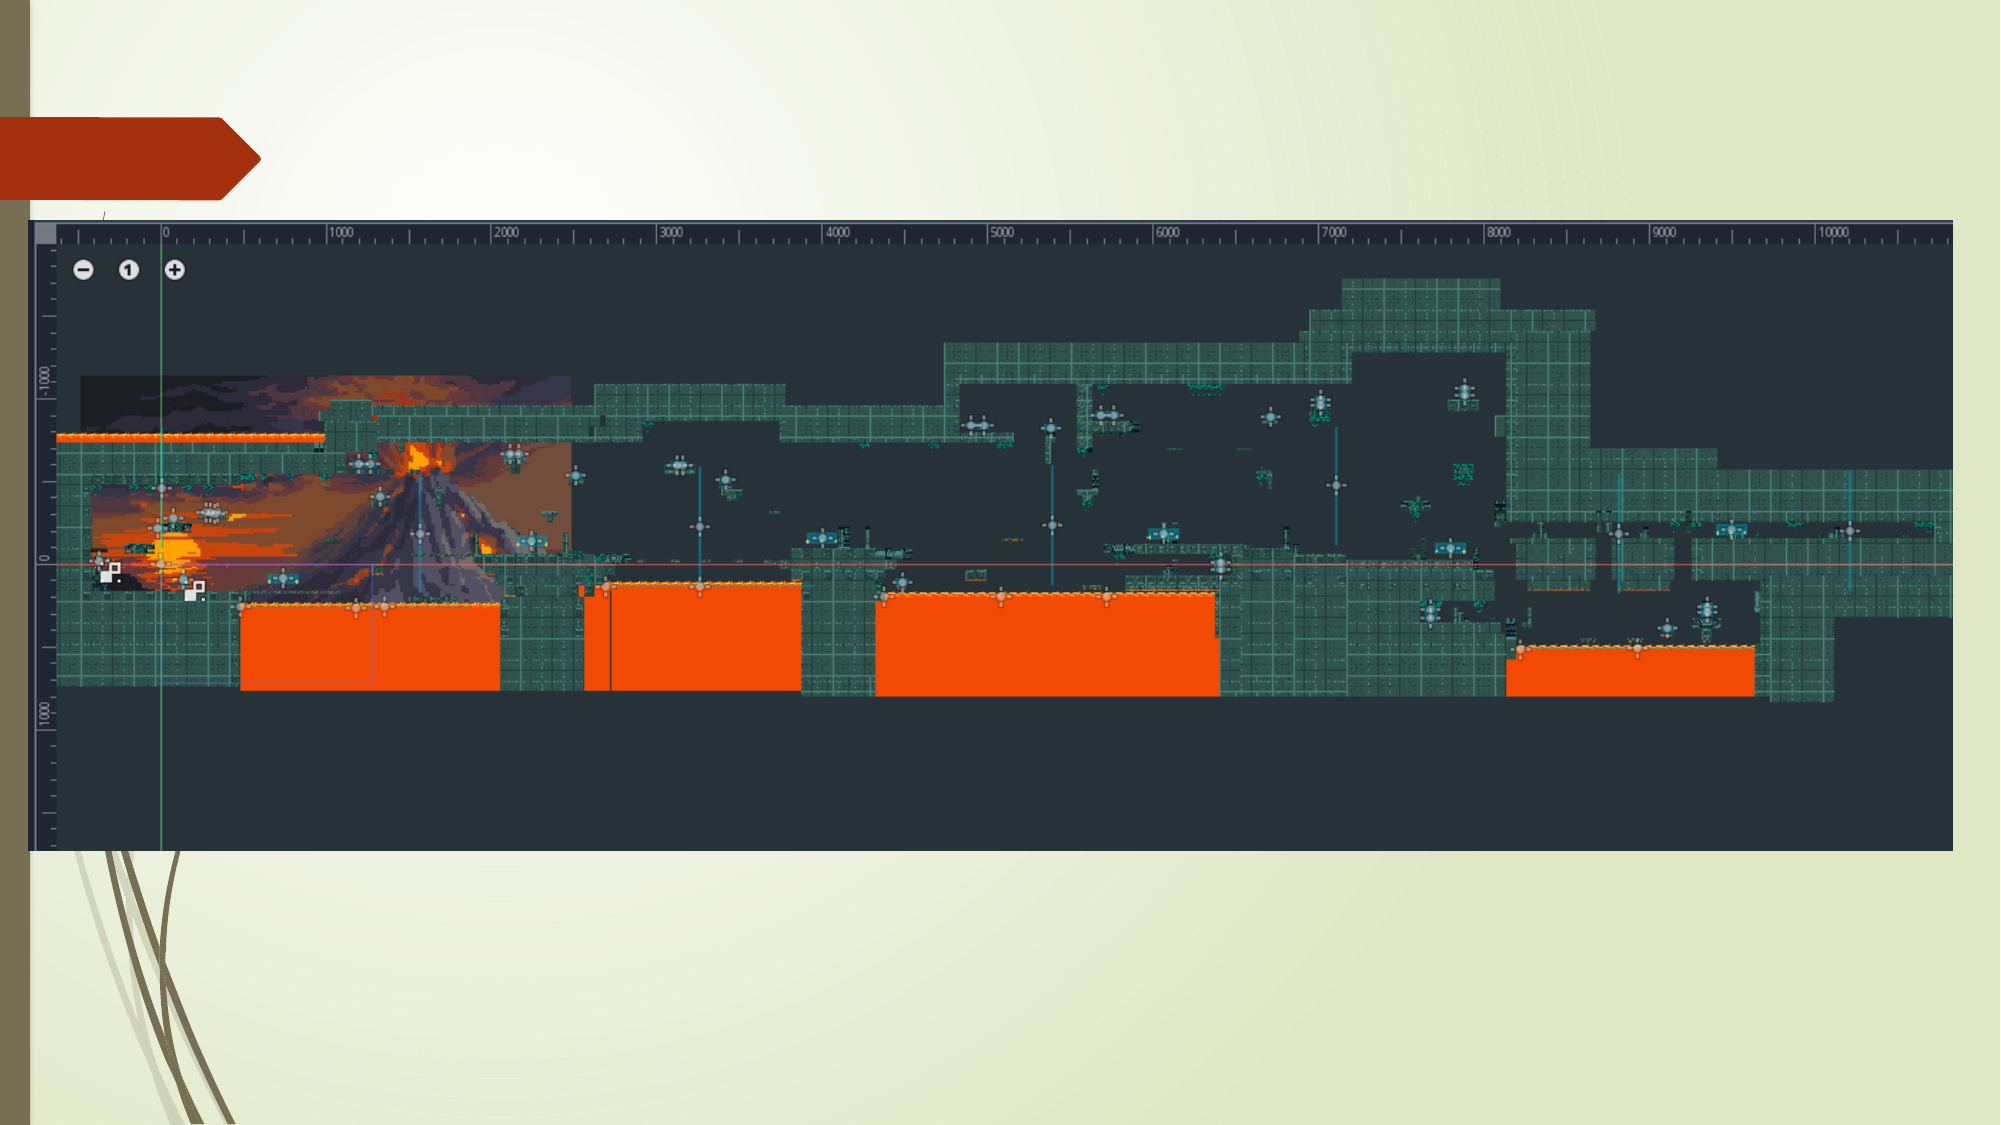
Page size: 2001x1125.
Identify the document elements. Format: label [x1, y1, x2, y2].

picture [28, 220, 1953, 852]
